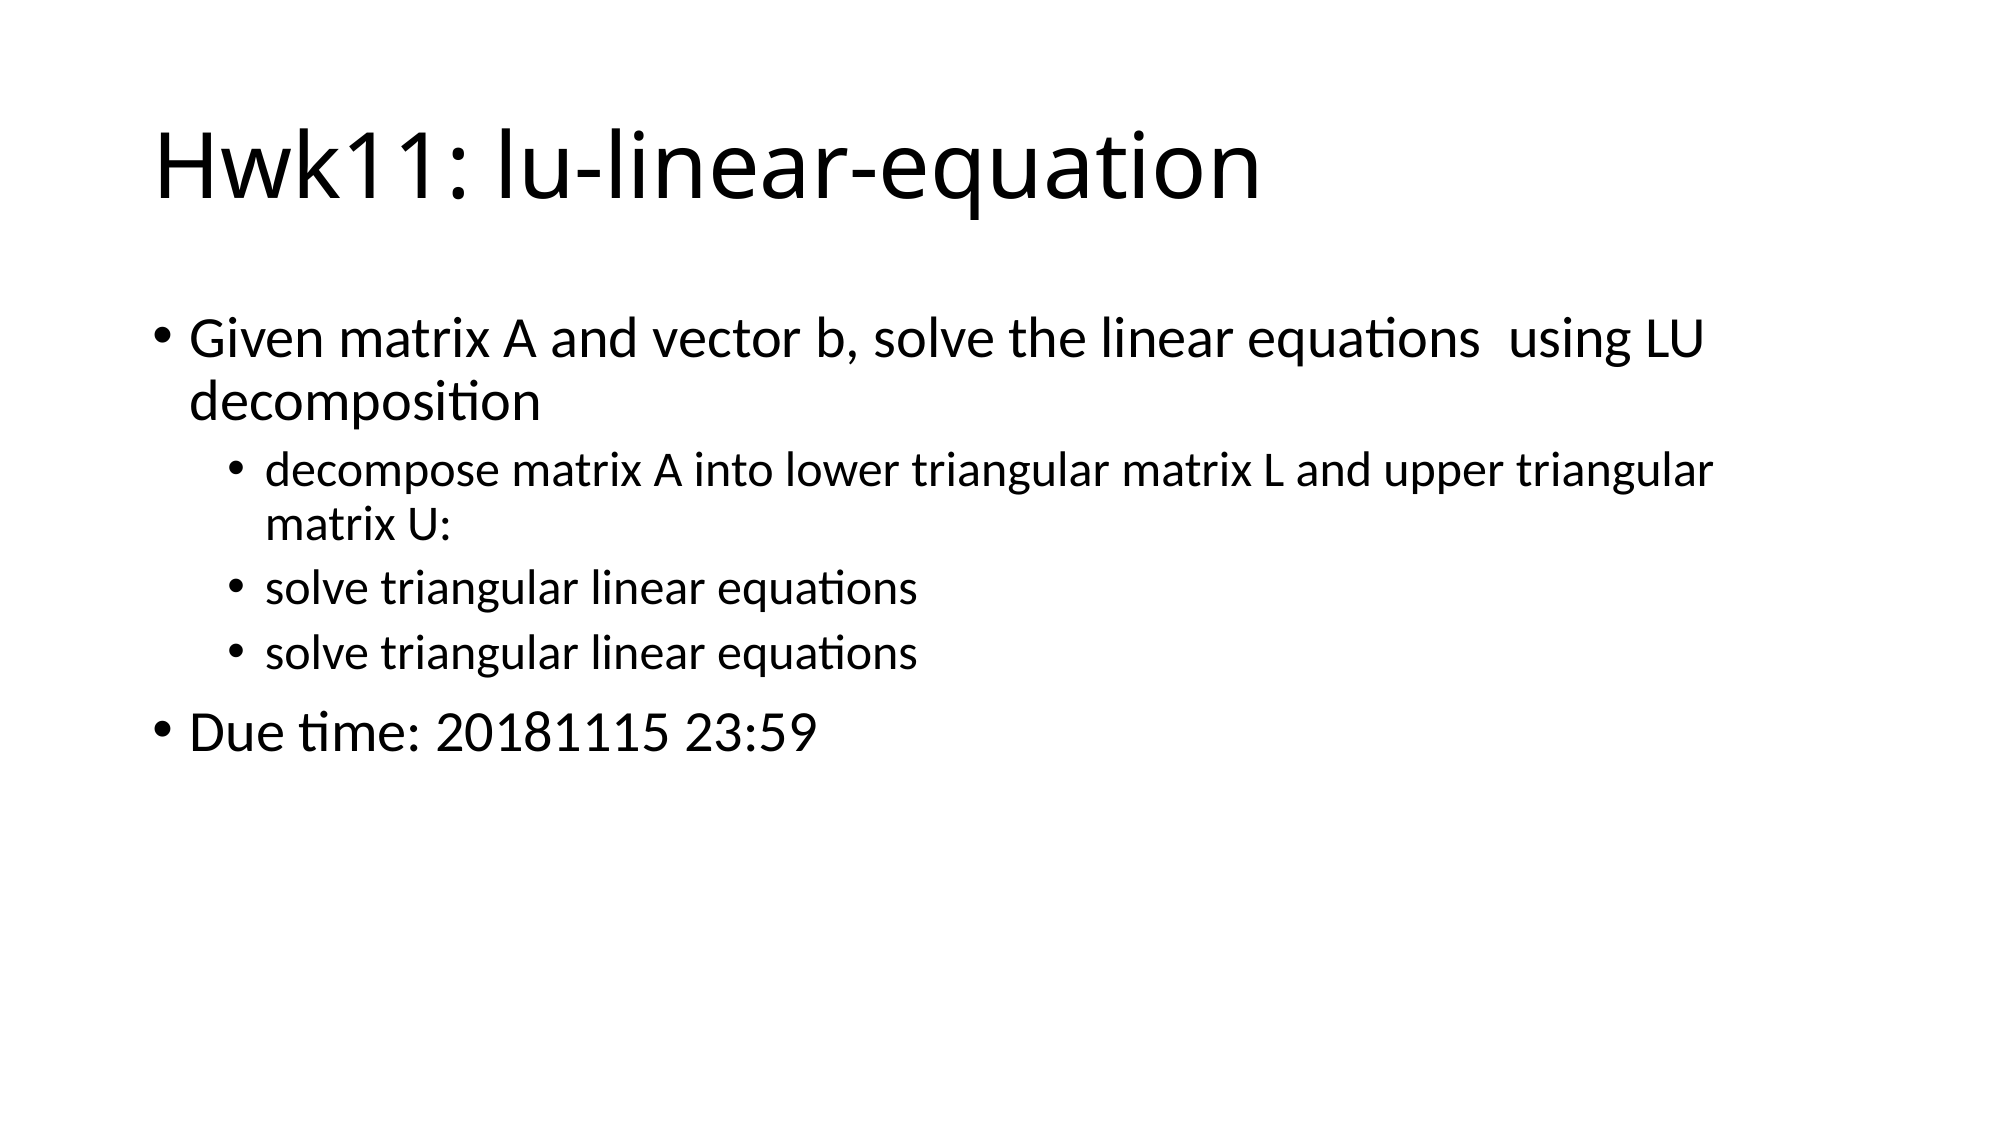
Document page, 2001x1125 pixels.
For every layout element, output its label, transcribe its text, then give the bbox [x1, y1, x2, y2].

title Hwk11: lu-linear-equation [137, 59, 1863, 278]
